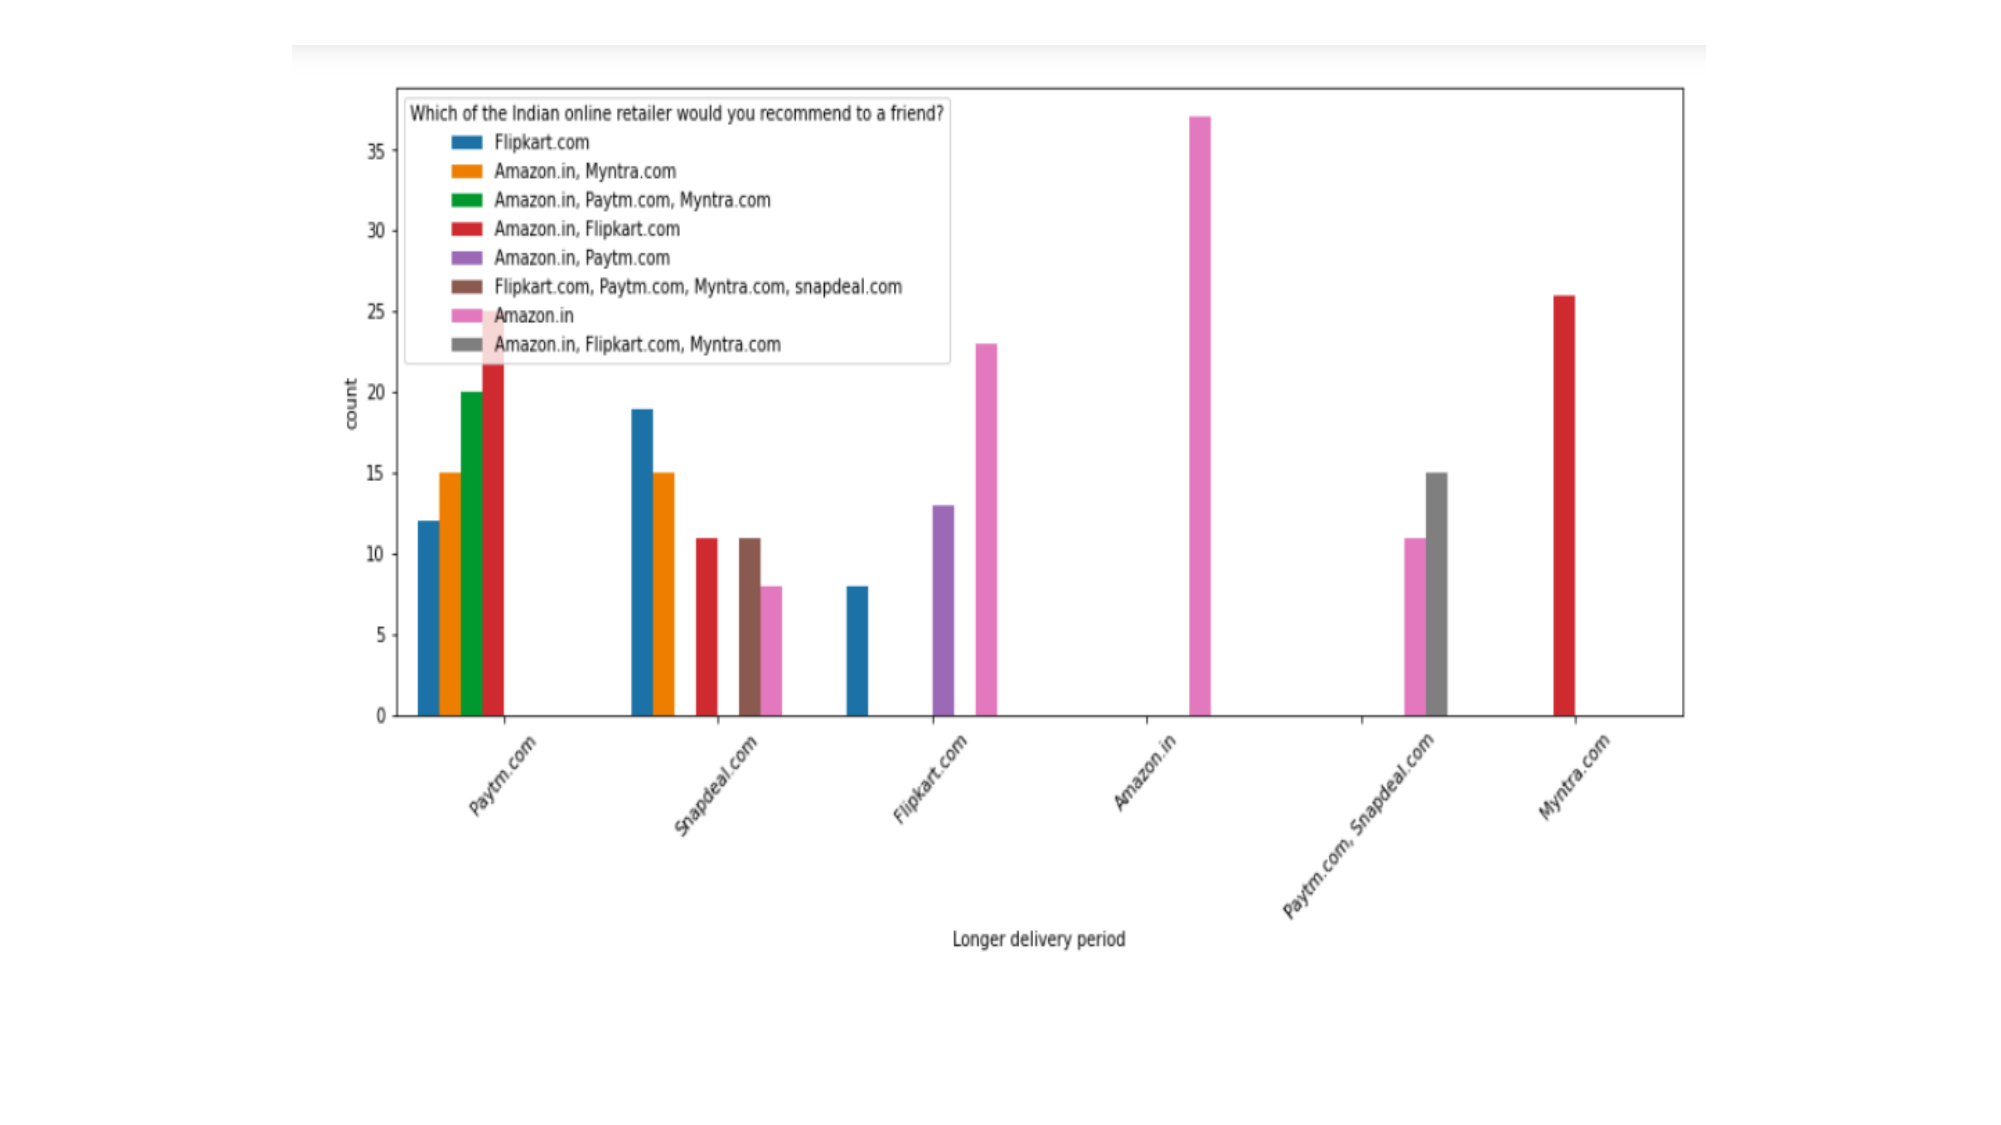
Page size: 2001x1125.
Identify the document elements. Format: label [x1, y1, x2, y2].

picture [292, 45, 1706, 983]
